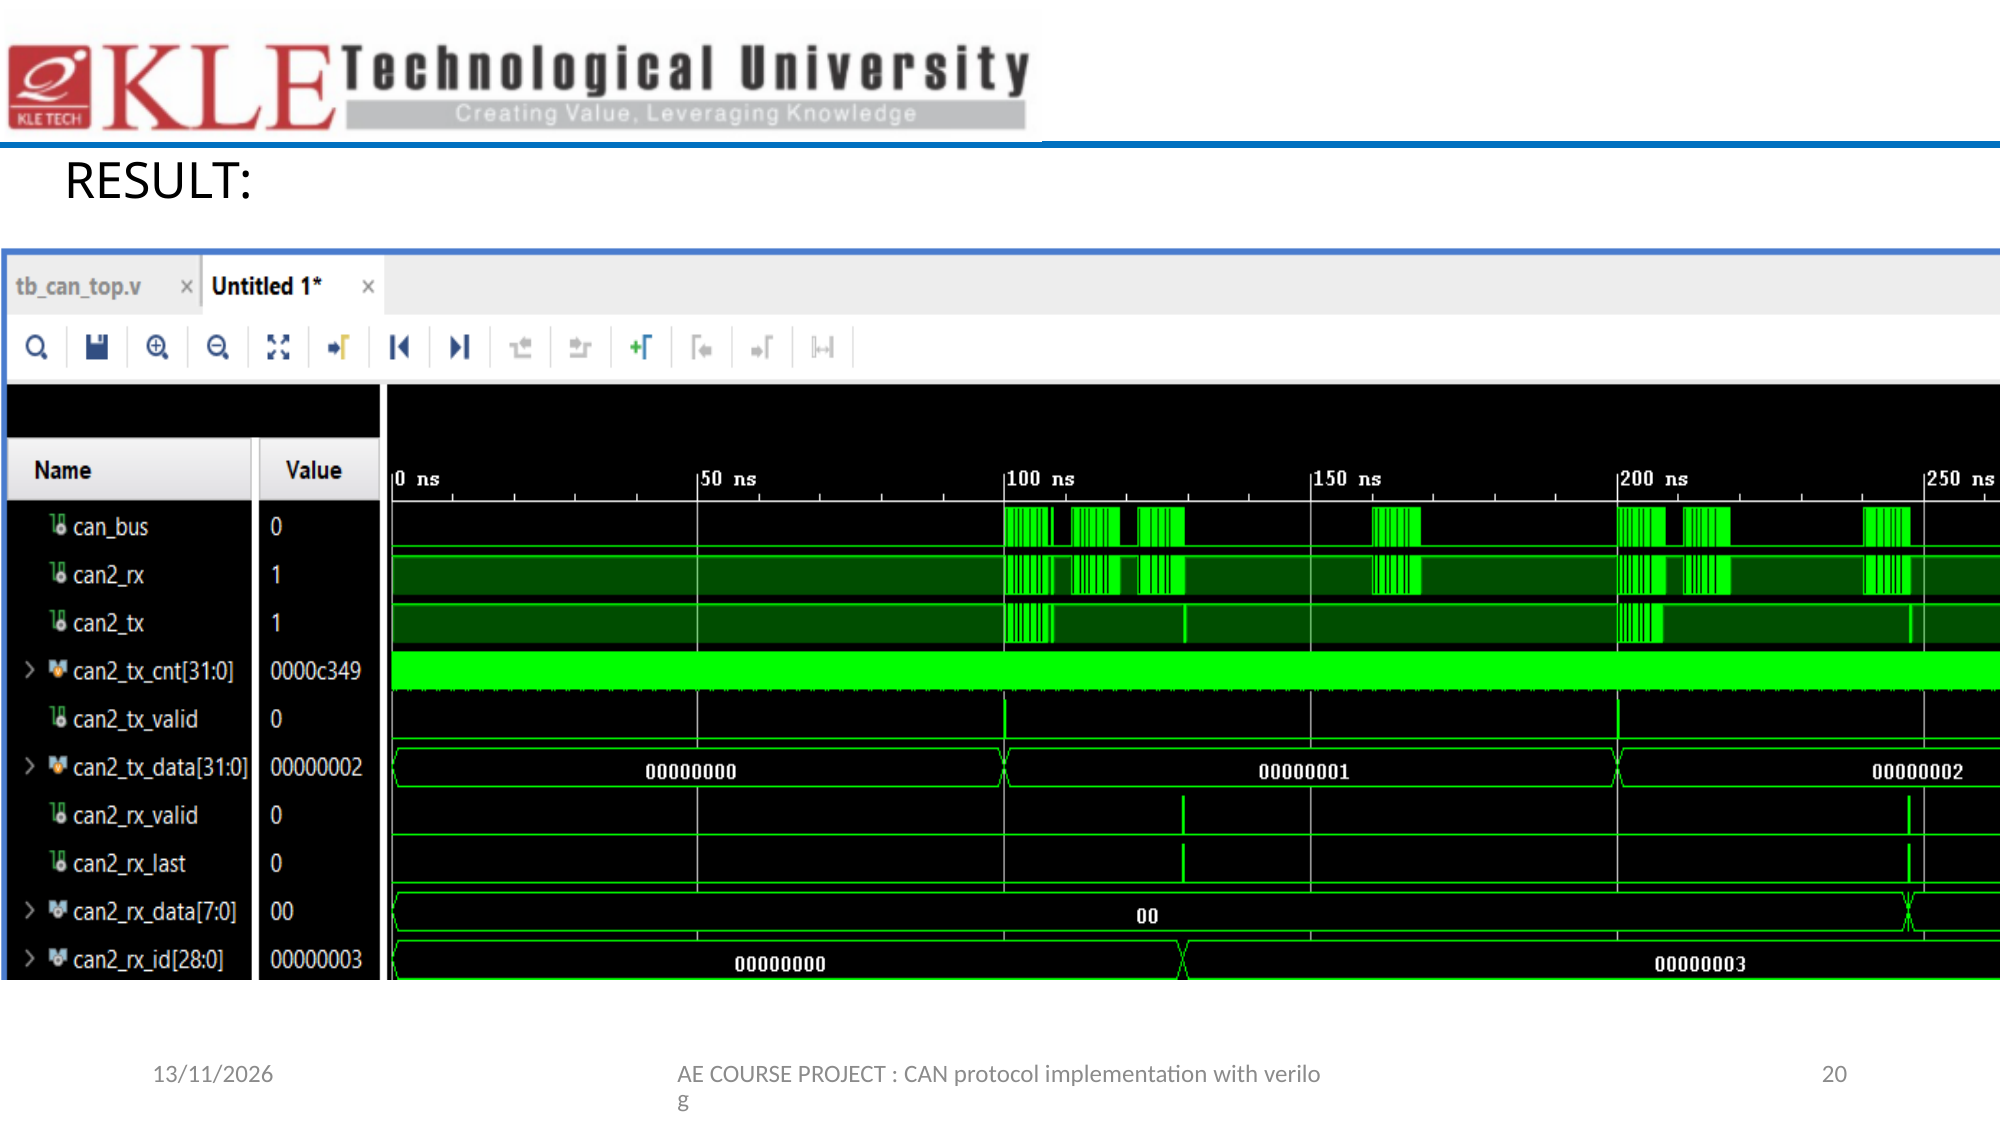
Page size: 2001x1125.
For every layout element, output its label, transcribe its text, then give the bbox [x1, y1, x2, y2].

picture [0, 242, 2000, 980]
slide_number 20 [1412, 1042, 1863, 1103]
footer AE COURSE PROJECT : CAN protocol implementation with verilog [662, 1042, 1338, 1103]
picture [0, 9, 1042, 142]
text_box RESULT: [49, 145, 500, 217]
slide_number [137, 1042, 588, 1103]
